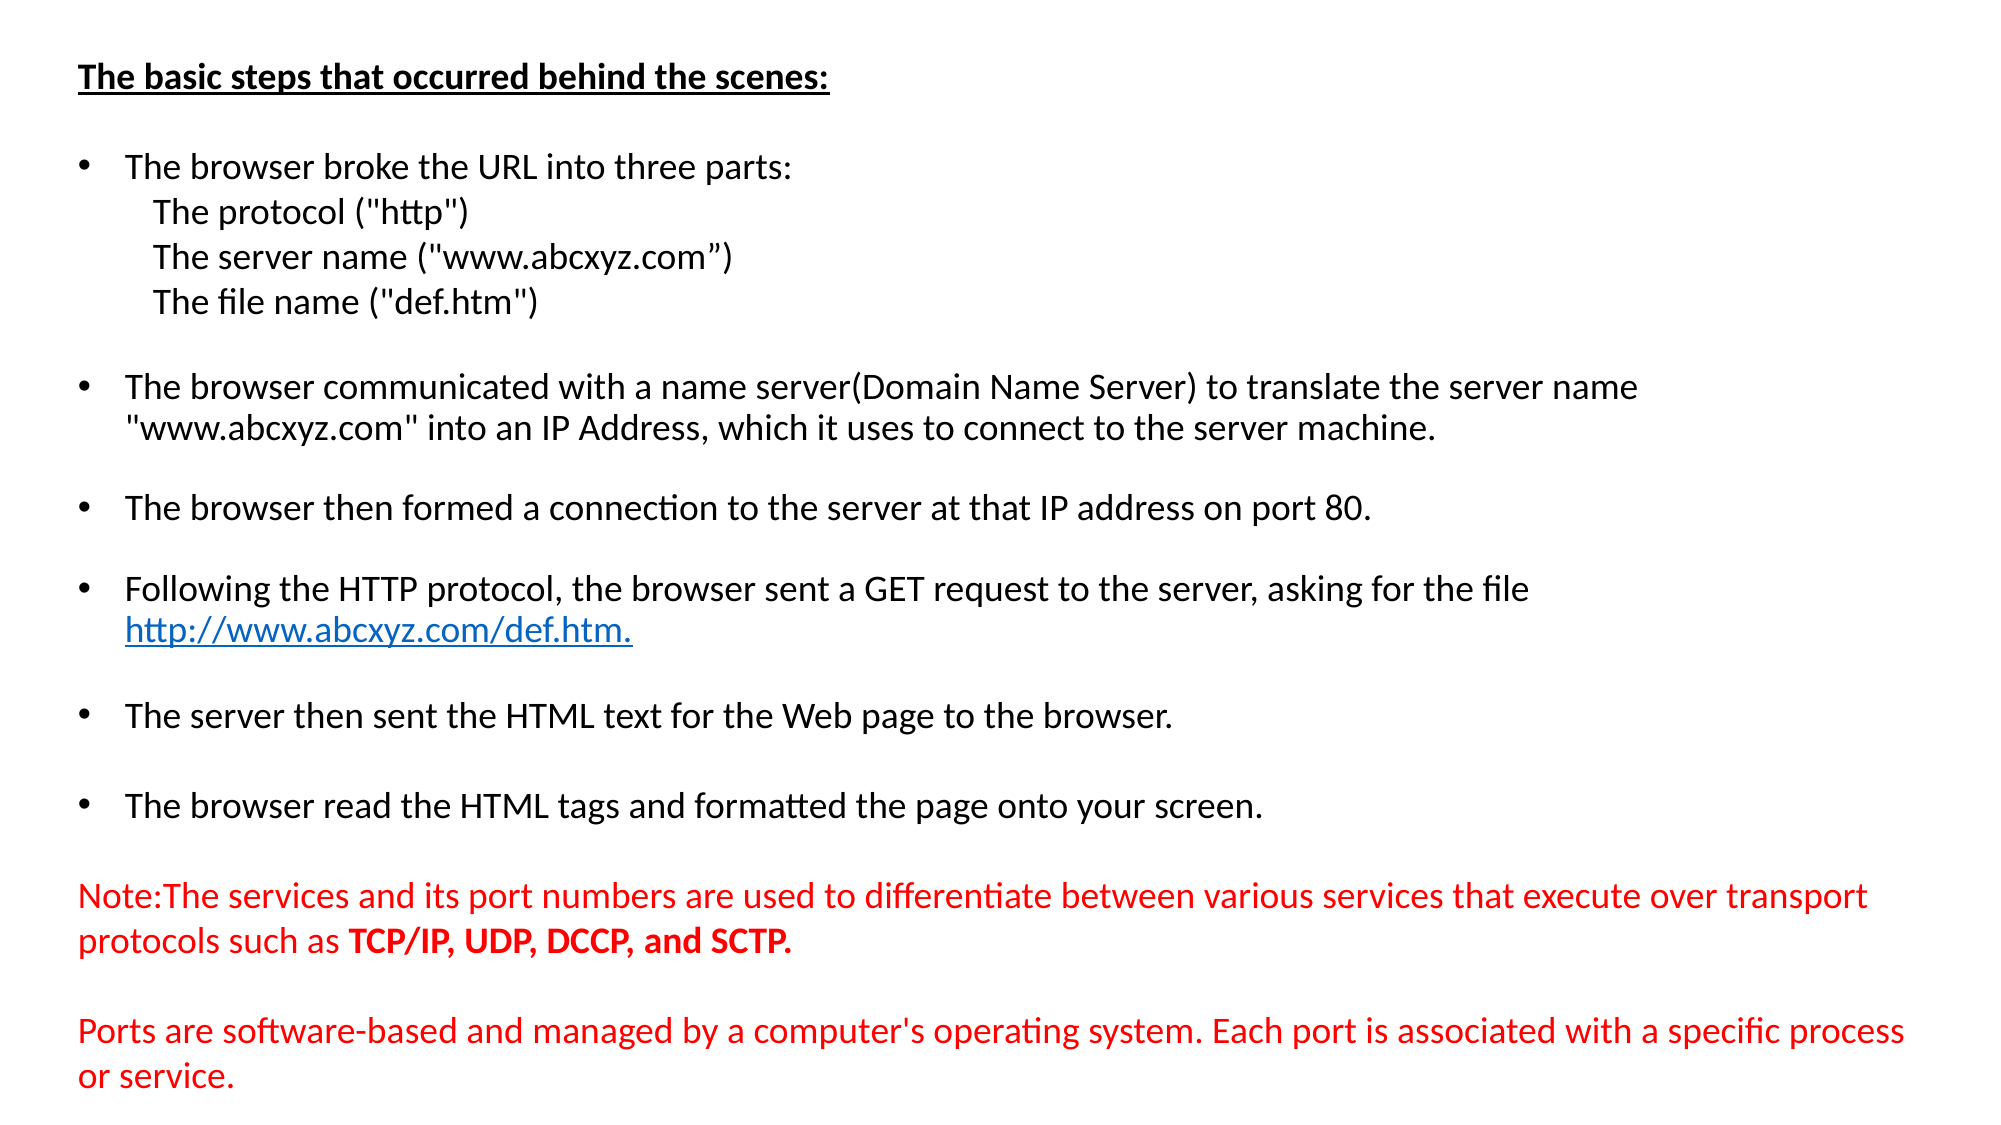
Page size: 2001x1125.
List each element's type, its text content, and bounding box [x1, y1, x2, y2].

text_box The basic steps that occurred behind the scenes: The browser broke the URL into three parts: The protocol ("http") The server name ("www.abcxyz.com”) The file name ("def.htm") The browser communicated with a name server(Domain Name Server) to translate the server name "www.abcxyz.com" into an IP Address, which it uses to connect to the server machine. The browser then formed a connection to the server at that IP address on port 80. Following the HTTP protocol, the browser sent a GET request to the server, asking for the file http://www.abcxyz.com/def.htm. The server then sent the HTML text for the Web page to the browser. The browser read the HTML tags and formatted the page onto your screen. Note:The services and its port numbers are used to differentiate between various services that execute over transport protocols such as TCP/IP, UDP, DCCP, and SCTP. Ports are software-based and managed by a computer's operating system. Each port is associated with a specific process or service. [63, 44, 1932, 1125]
